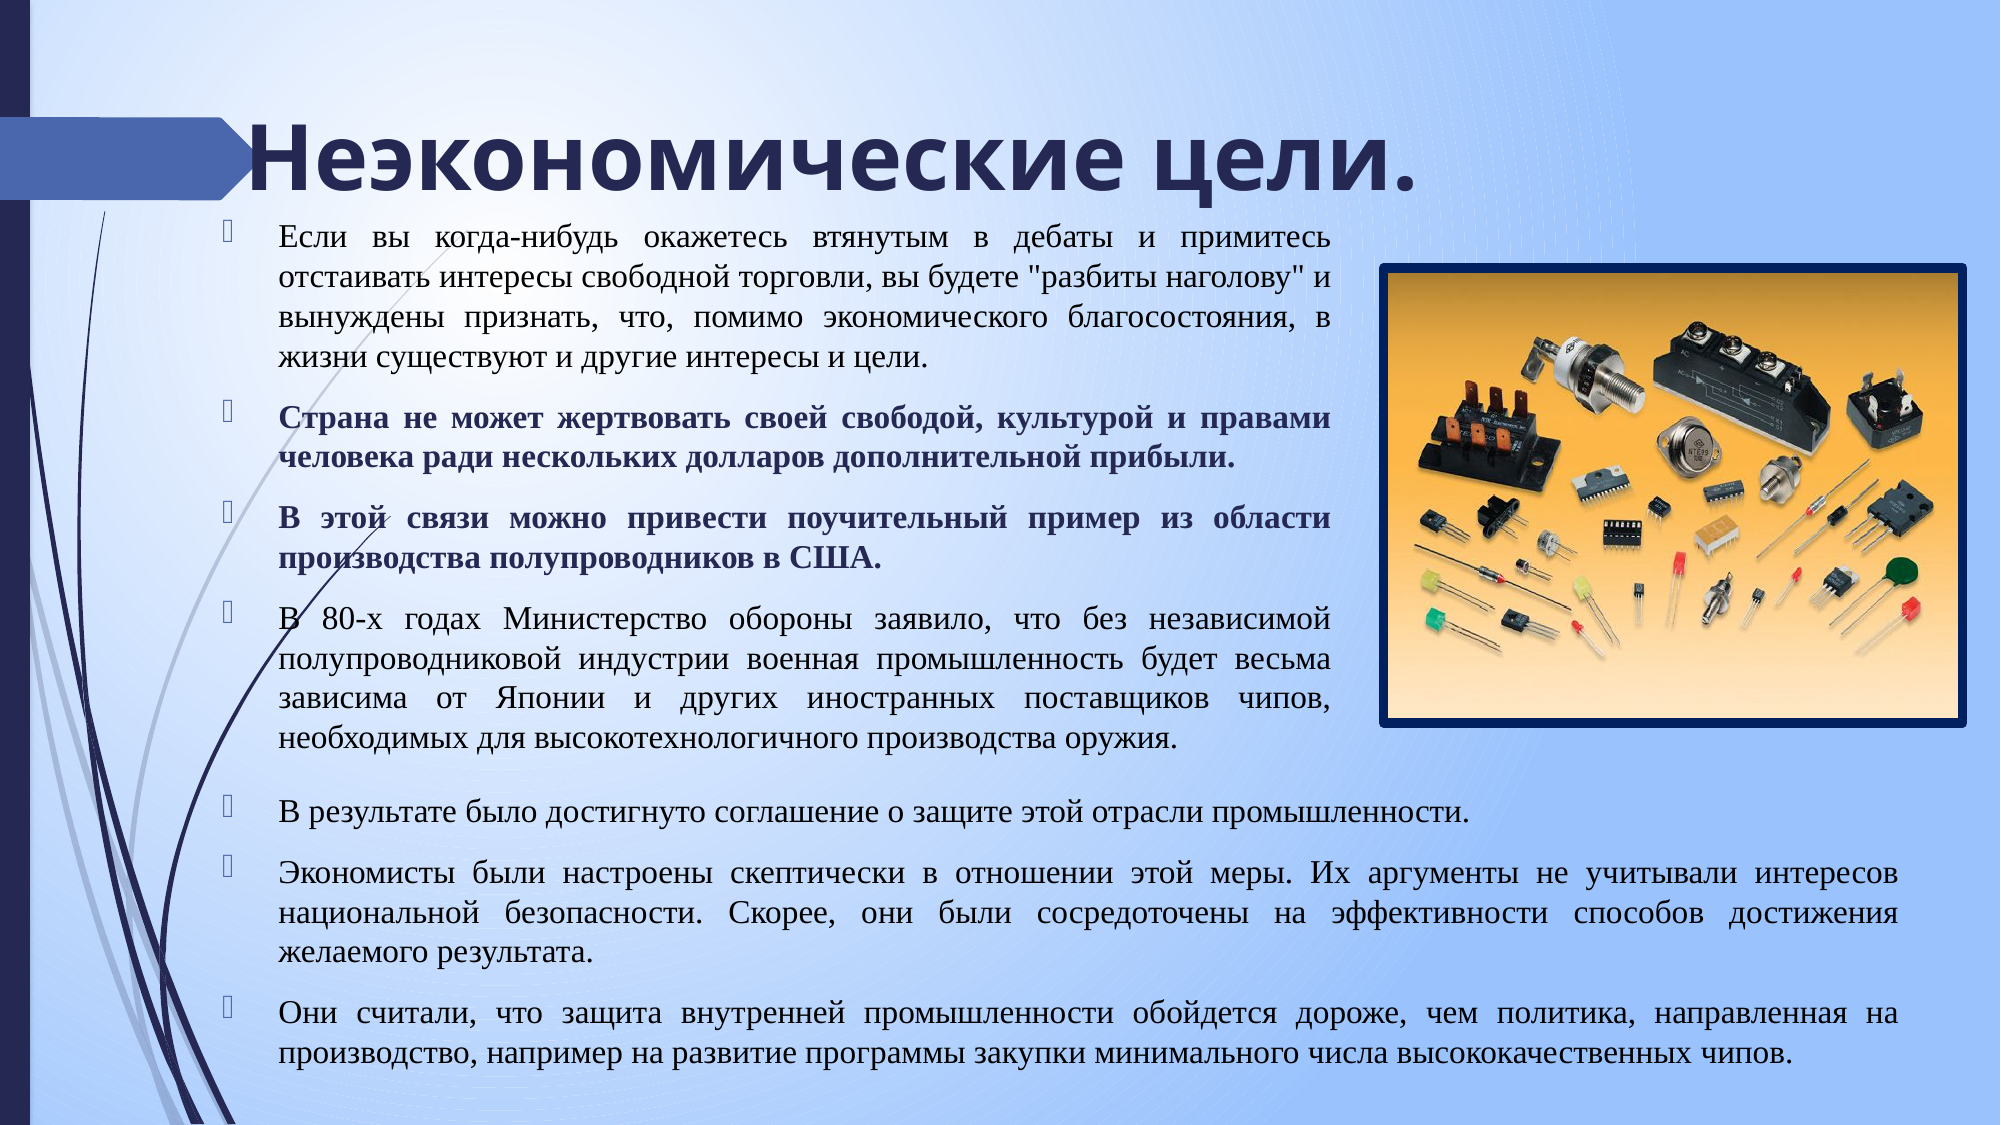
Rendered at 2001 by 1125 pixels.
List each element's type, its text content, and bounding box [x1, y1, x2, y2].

picture [1388, 272, 1959, 719]
list Если вы когда-нибудь окажетесь втянутым в дебаты и примитесь отстаивать интересы свободной торговли, вы будете "разбиты наголову" и вынуждены признать, что, помимо экономического благосостояния, в жизни существуют и другие интересы и цели. Страна не может жертвовать своей свободой, культурой и правами человека ради нескольких долларов дополнительной прибыли. В этой связи можно привести поучительный пример из области производства полупроводников в США. В 80-х годах Министерство обороны заявило, что без независимой полупроводниковой индустрии военная промышленность будет весьма зависима от Японии и других иностранных поставщиков чипов, необходимых для высокотехнологичного производства оружия. [206, 243, 1348, 781]
text_box Неэкономические цели. [37, 91, 1627, 243]
text_box В результате было достигнуто соглашение о защите этой отрасли промышленности. Экономисты были настроены скептически в отношении этой меры. Их аргументы не учитывали интересов национальной безопасности. Скорее, они были сосредоточены на эффективности способов достижения желаемого результата. Они считали, что защита внутренней промышленности обойдется дороже, чем политика, направленная на производство, например на развитие программы закупки минимального числа высококачественных чипов. [206, 781, 1917, 1125]
